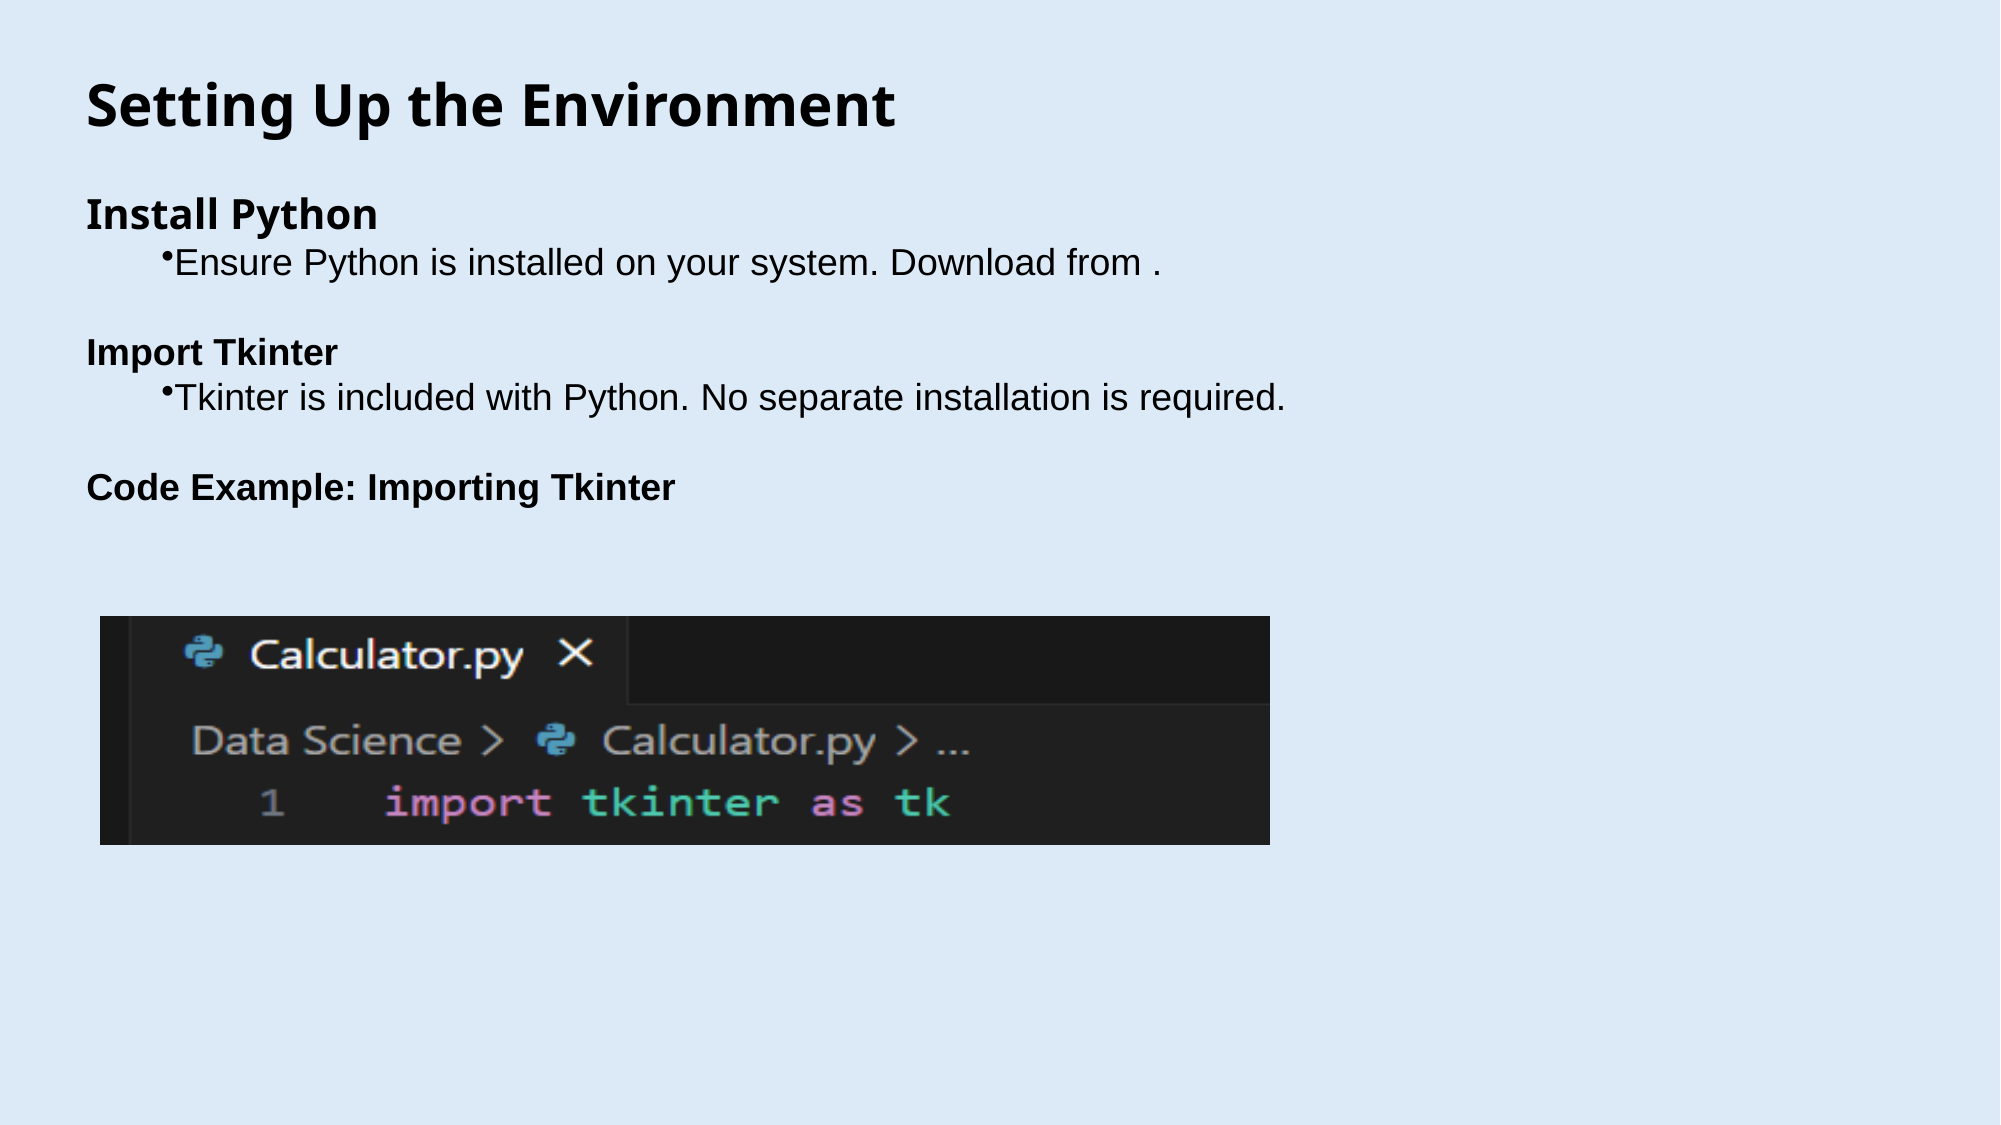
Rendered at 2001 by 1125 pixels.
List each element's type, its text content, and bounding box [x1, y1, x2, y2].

text_box Setting Up the Environment Install Python Ensure Python is installed on your system. Download from . Import Tkinter Tkinter is included with Python. No separate installation is required. Code Example: Importing Tkinter [71, 60, 1780, 651]
picture [99, 615, 1271, 846]
